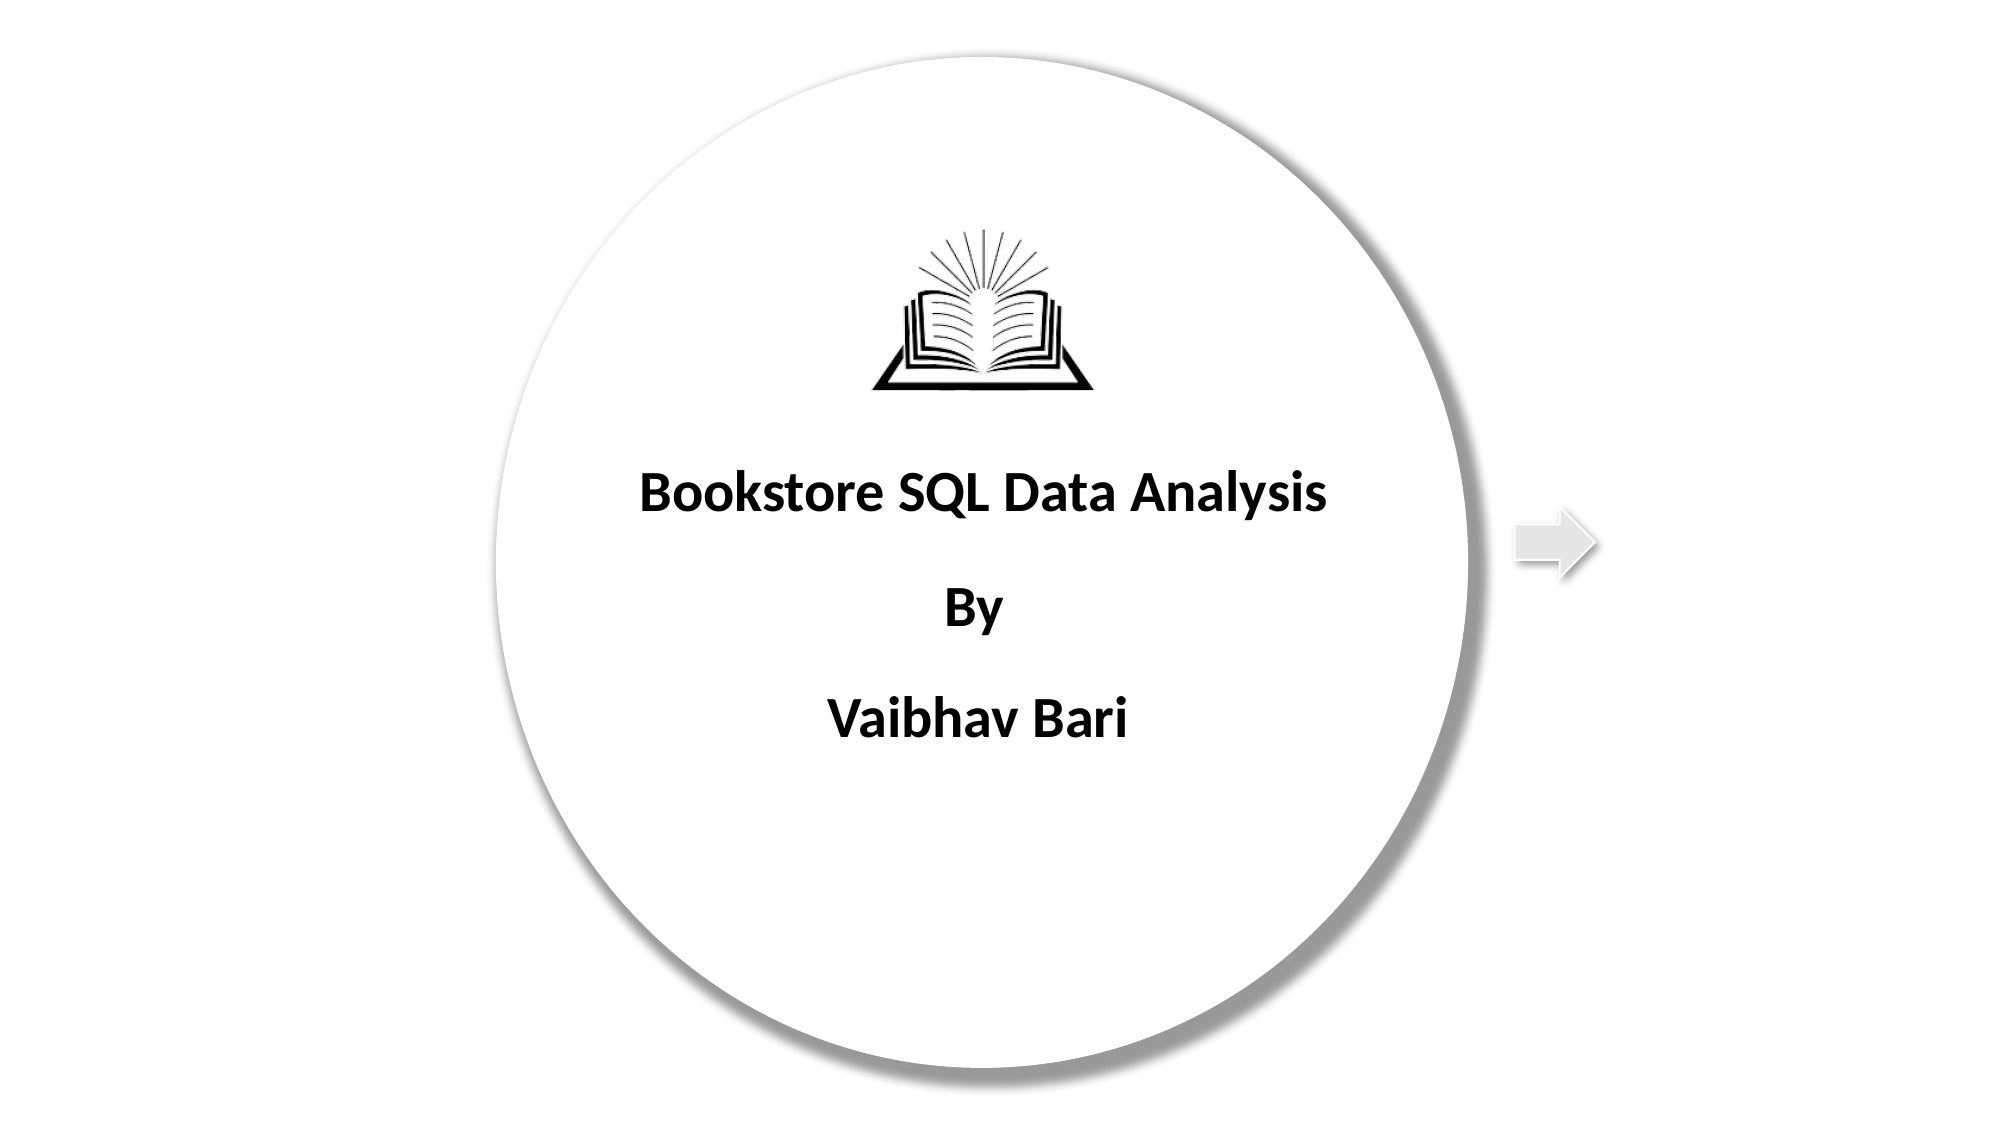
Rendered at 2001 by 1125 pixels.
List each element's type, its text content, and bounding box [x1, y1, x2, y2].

text_box [1513, 504, 1597, 580]
text_box Bookstore SQL Data Analysis [624, 306, 929, 531]
text_box Vaibhav Bari [812, 532, 1188, 757]
picture [849, 176, 1117, 444]
text_box [495, 56, 1469, 1068]
text_box Bookstore SQL Data Analysis [1063, 306, 1425, 531]
text_box By [929, 444, 1063, 532]
